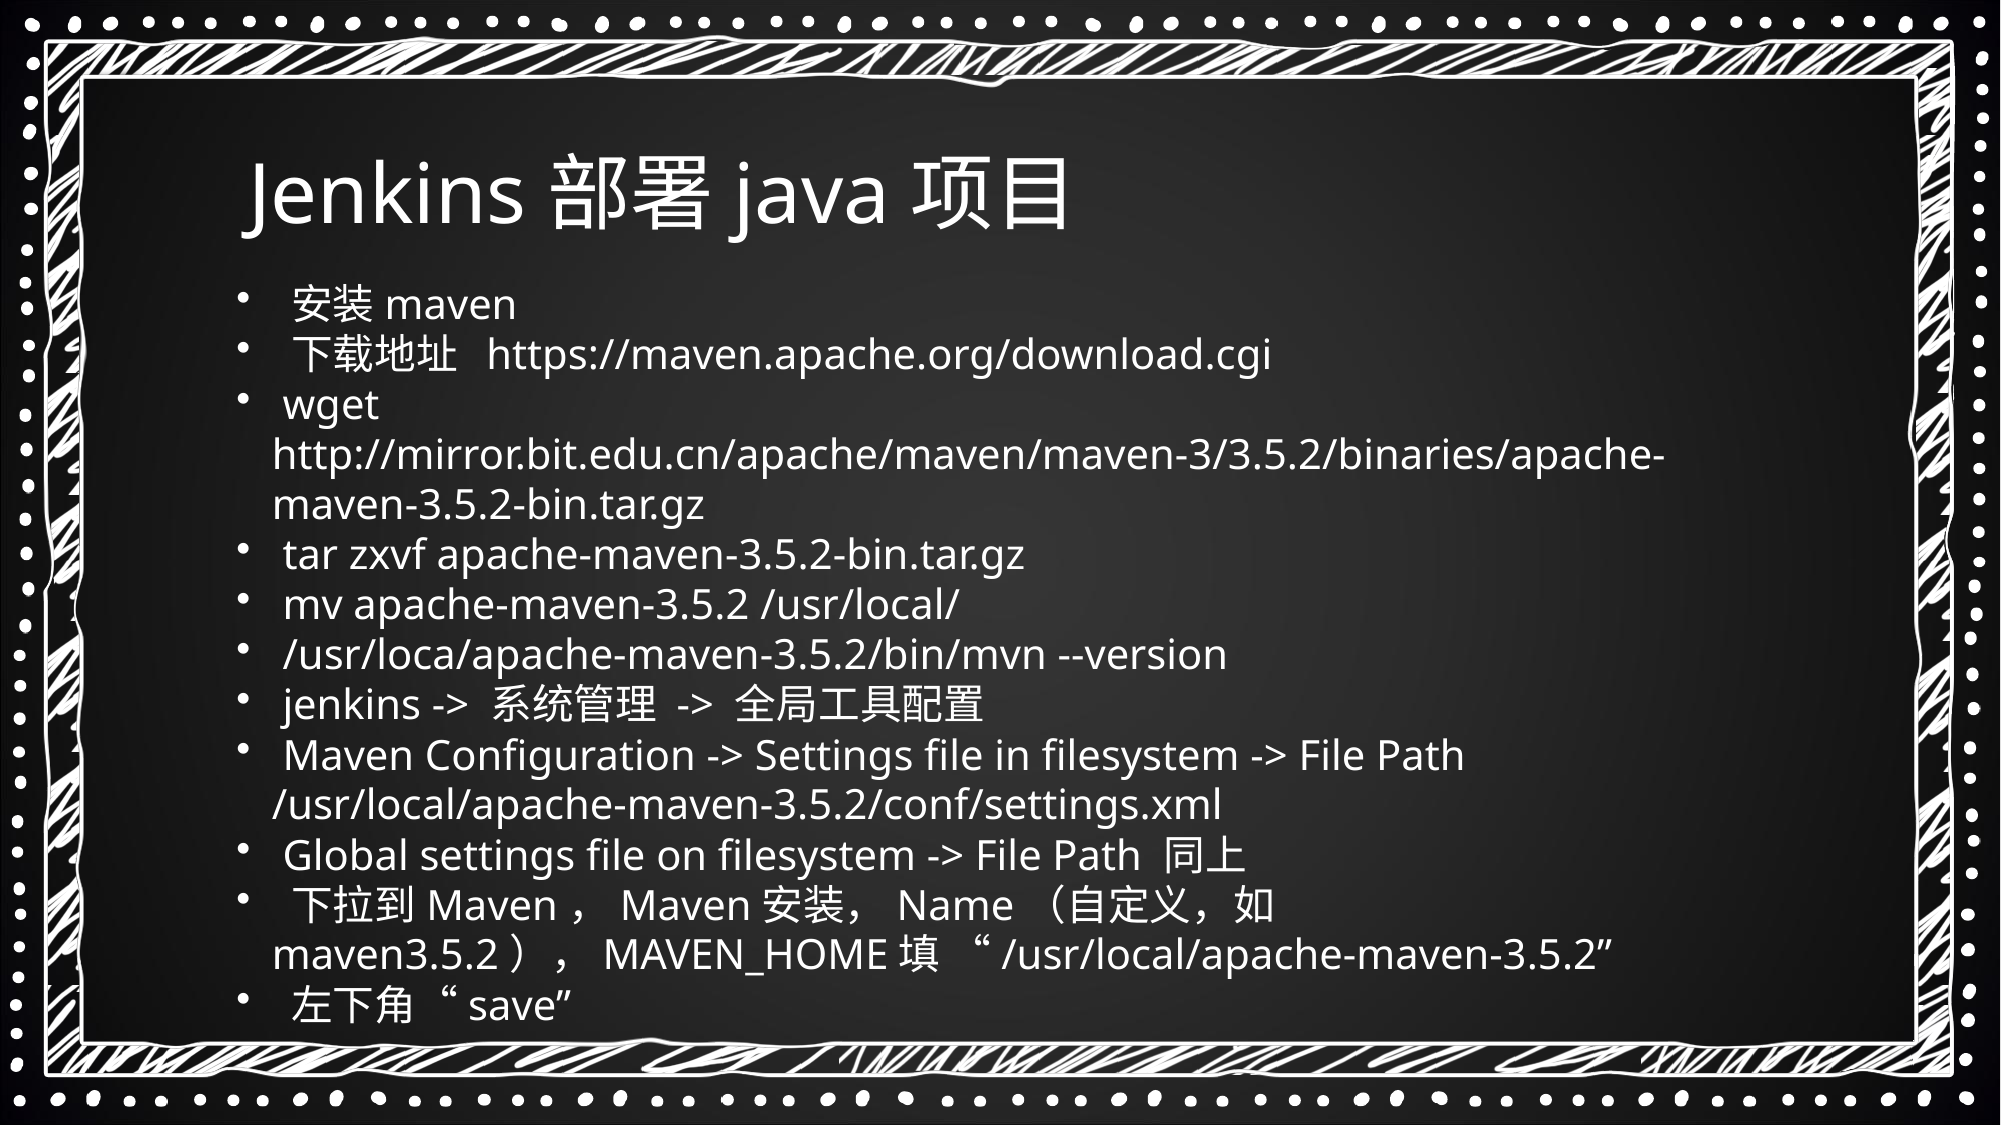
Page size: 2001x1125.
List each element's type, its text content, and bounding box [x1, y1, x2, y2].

text_box 安装maven 下载地址 https://maven.apache.org/download.cgi wget http://mirror.bit.edu.cn/apache/maven/maven-3/3.5.2/binaries/apache-maven-3.5.2-bin.tar.gz tar zxvf apache-maven-3.5.2-bin.tar.gz mv apache-maven-3.5.2 /usr/local/ /usr/loca/apache-maven-3.5.2/bin/mvn --version jenkins -> 系统管理 -> 全局工具配置 Maven Configuration -> Settings file in filesystem -> File Path /usr/local/apache-maven-3.5.2/conf/settings.xml Global settings file on filesystem -> File Path 同上 下拉到Maven，Maven安装，Name（自定义，如maven3.5.2），MAVEN_HOME填 “/usr/local/apache-maven-3.5.2” 左下角“save” [228, 270, 1698, 1036]
text_box Jenkins部署java项目 [240, 133, 1530, 248]
picture [0, 0, 2001, 1125]
